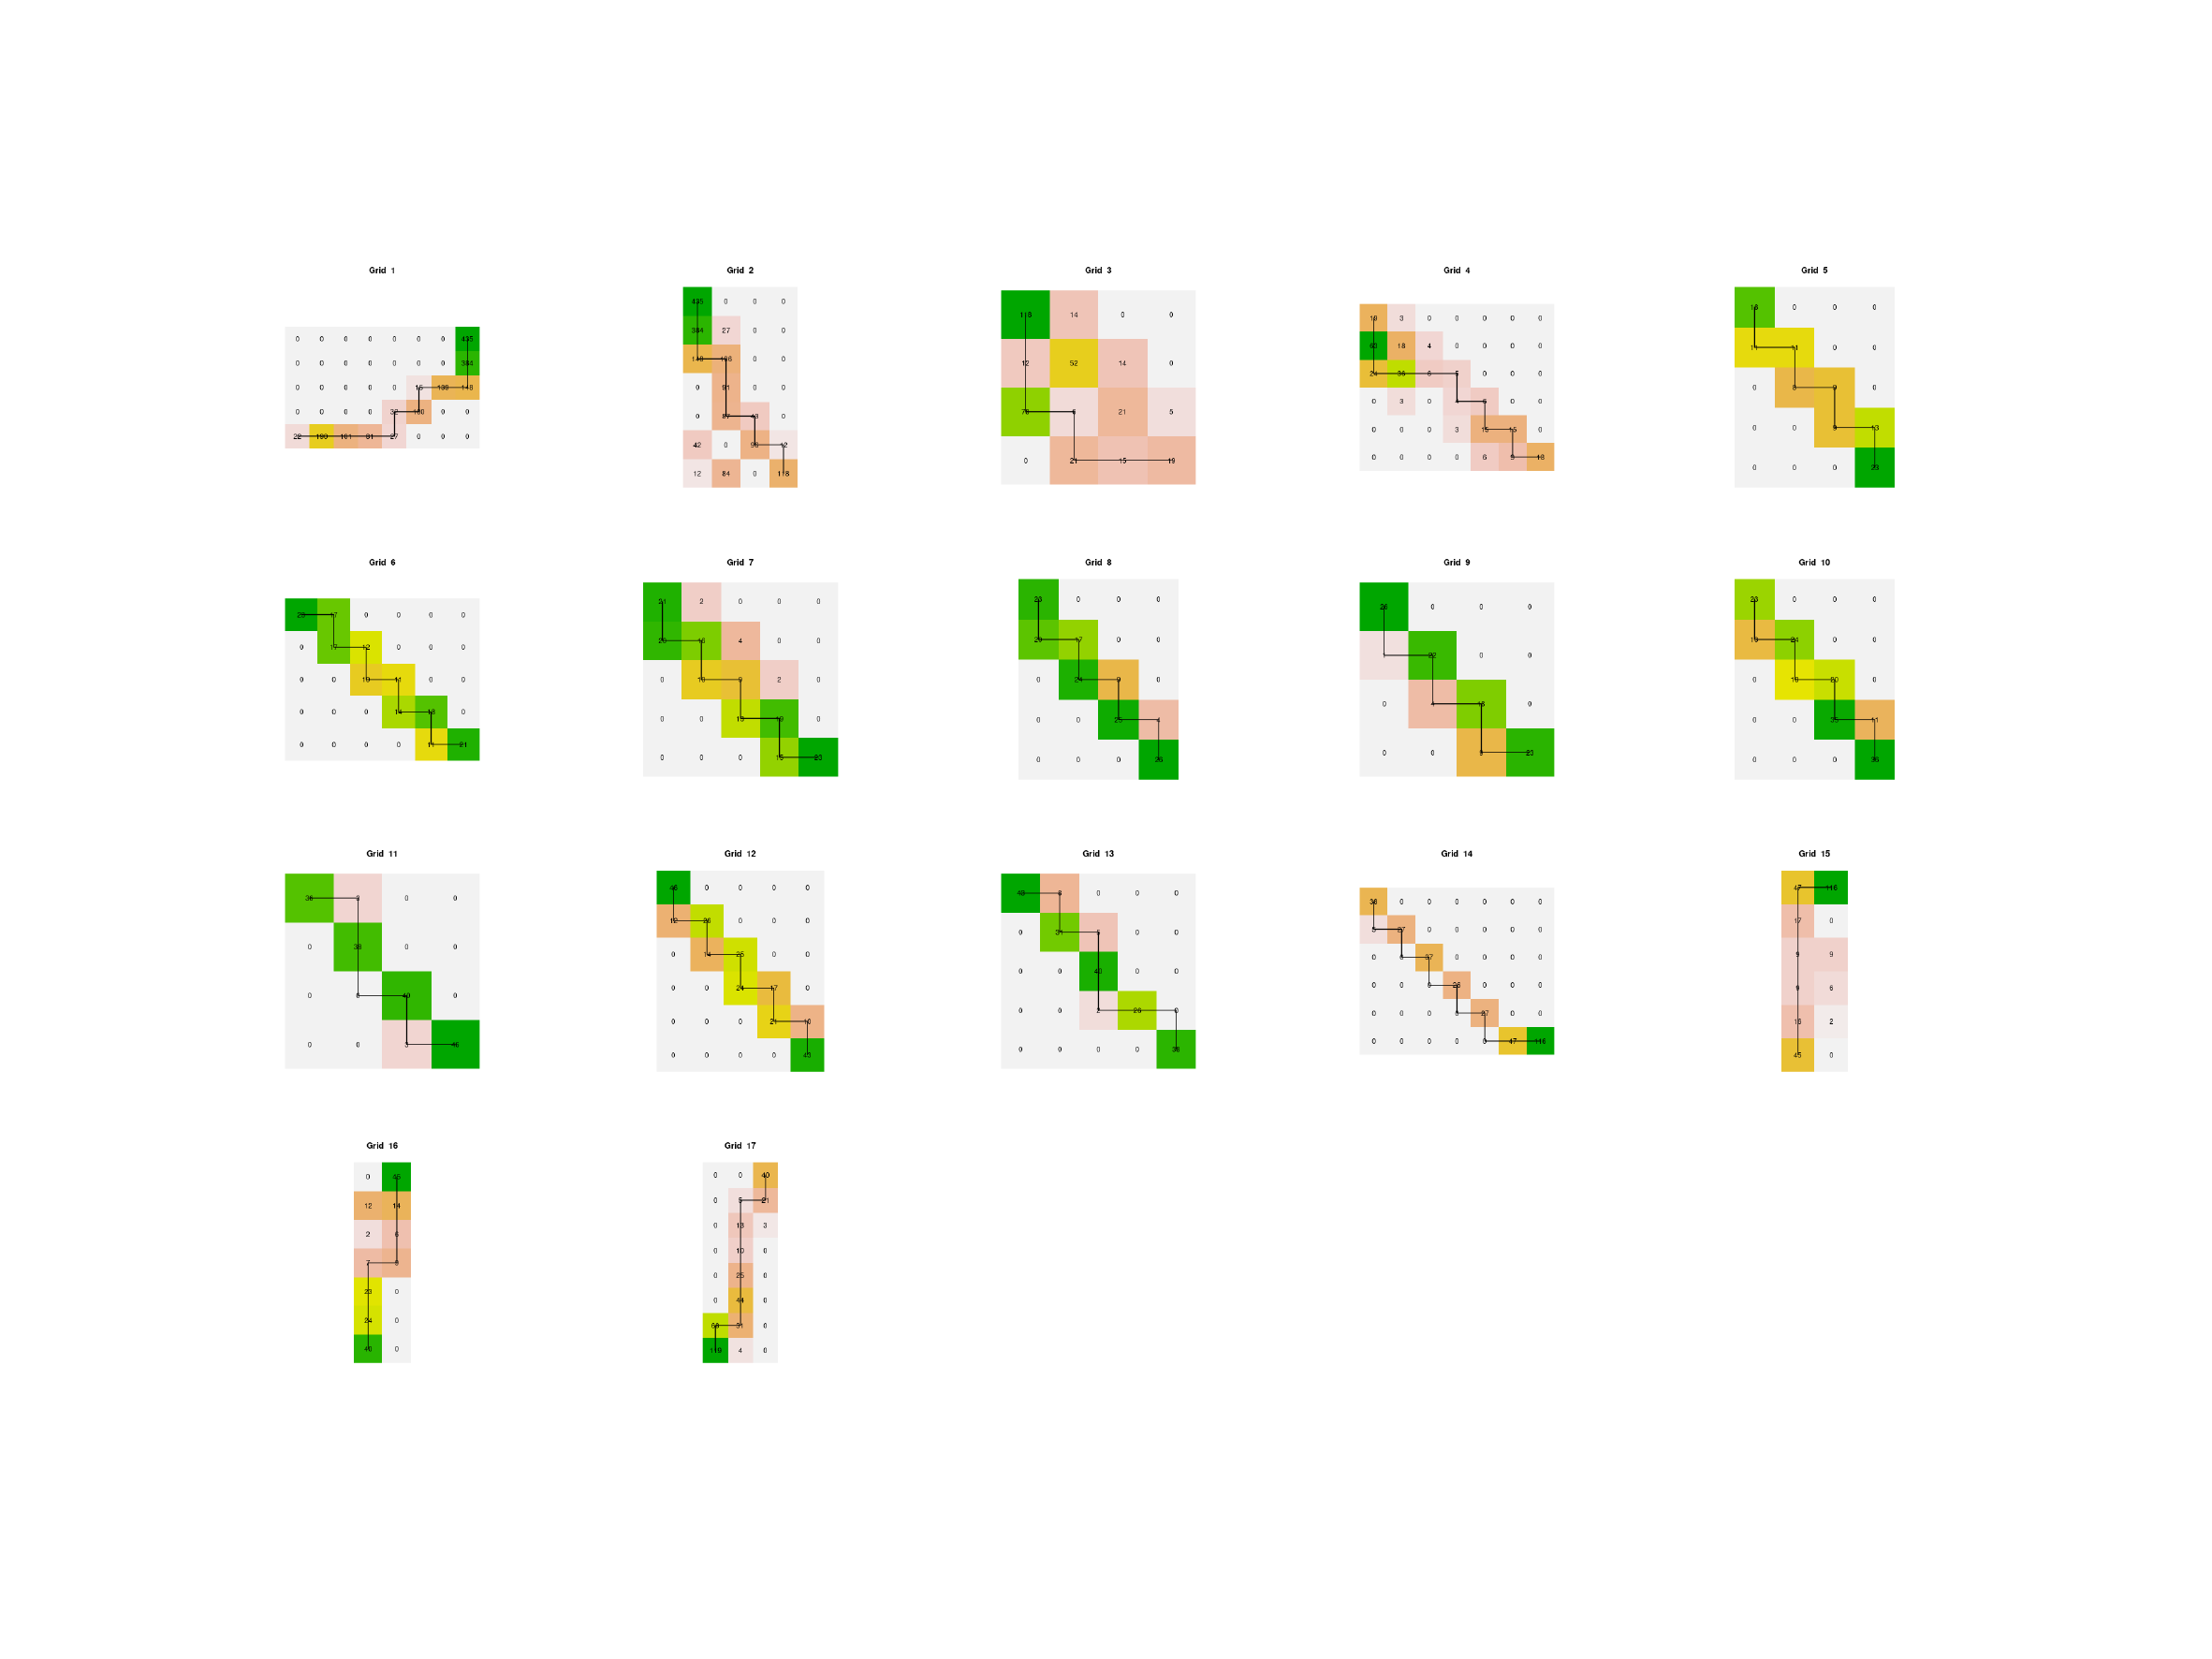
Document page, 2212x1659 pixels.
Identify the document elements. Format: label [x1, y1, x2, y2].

text_box [251, 253, 1960, 1405]
